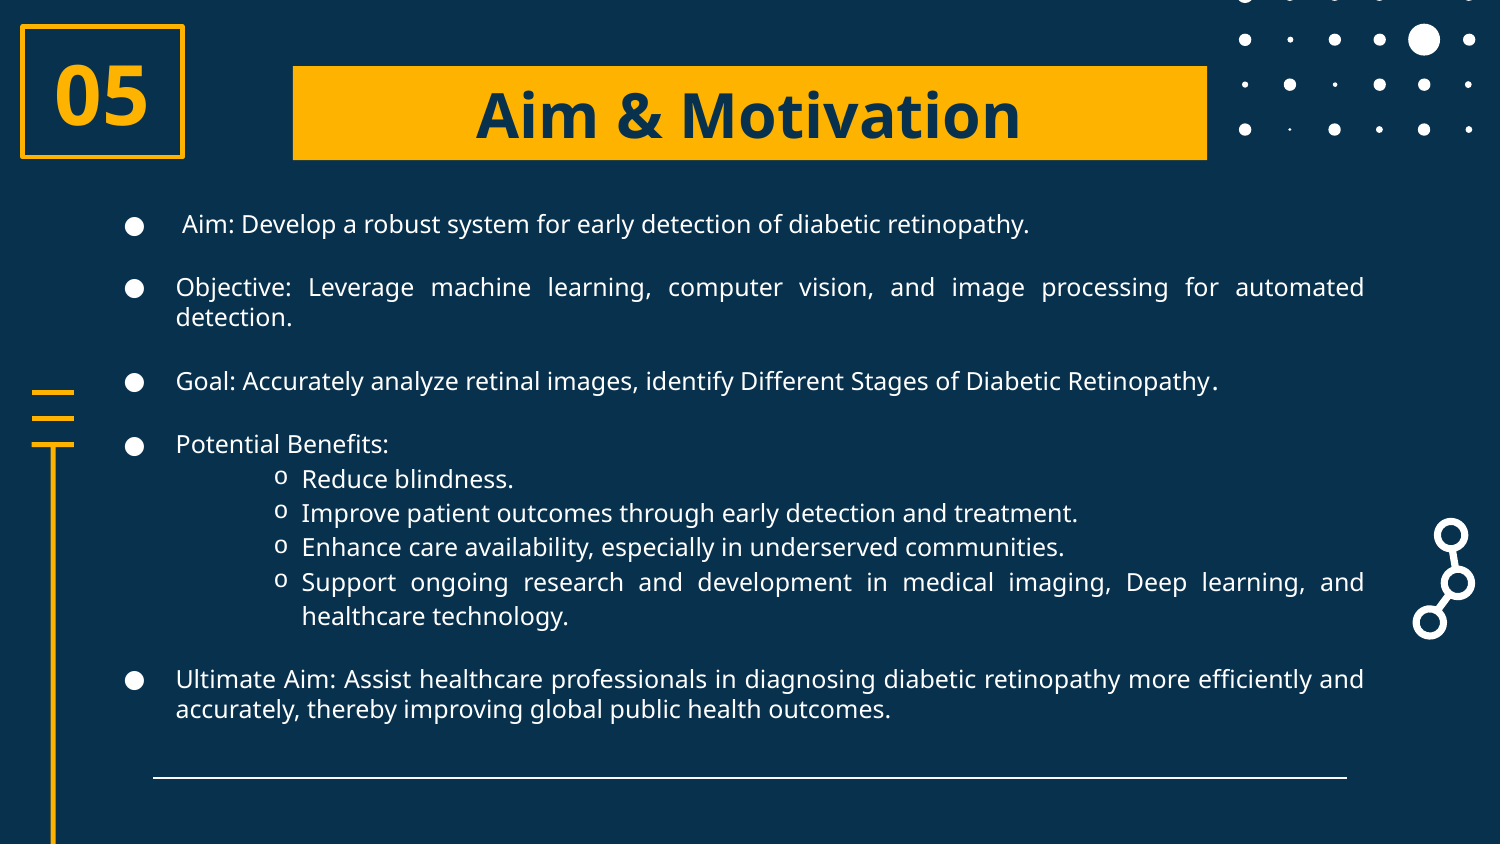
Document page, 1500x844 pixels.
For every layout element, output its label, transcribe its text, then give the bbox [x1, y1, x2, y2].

list Aim: Develop a robust system for early detection of diabetic retinopathy. Objective: Leverage machine learning, computer vision, and image processing for automated detection. Goal: Accurately analyze retinal images, identify Different Stages of Diabetic Retinopathy. Potential Benefits: Reduce blindness. Improve patient outcomes through early detection and treatment. Enhance care availability, especially in underserved communities. Support ongoing research and development in medical imaging, Deep learning, and healthcare technology. Ultimate Aim: Assist healthcare professionals in diagnosing diabetic retinopathy more efficiently and accurately, thereby improving global public health outcomes. [85, 193, 1382, 745]
text_box 05 [22, 26, 183, 158]
title Aim & Motivation [292, 66, 1208, 161]
